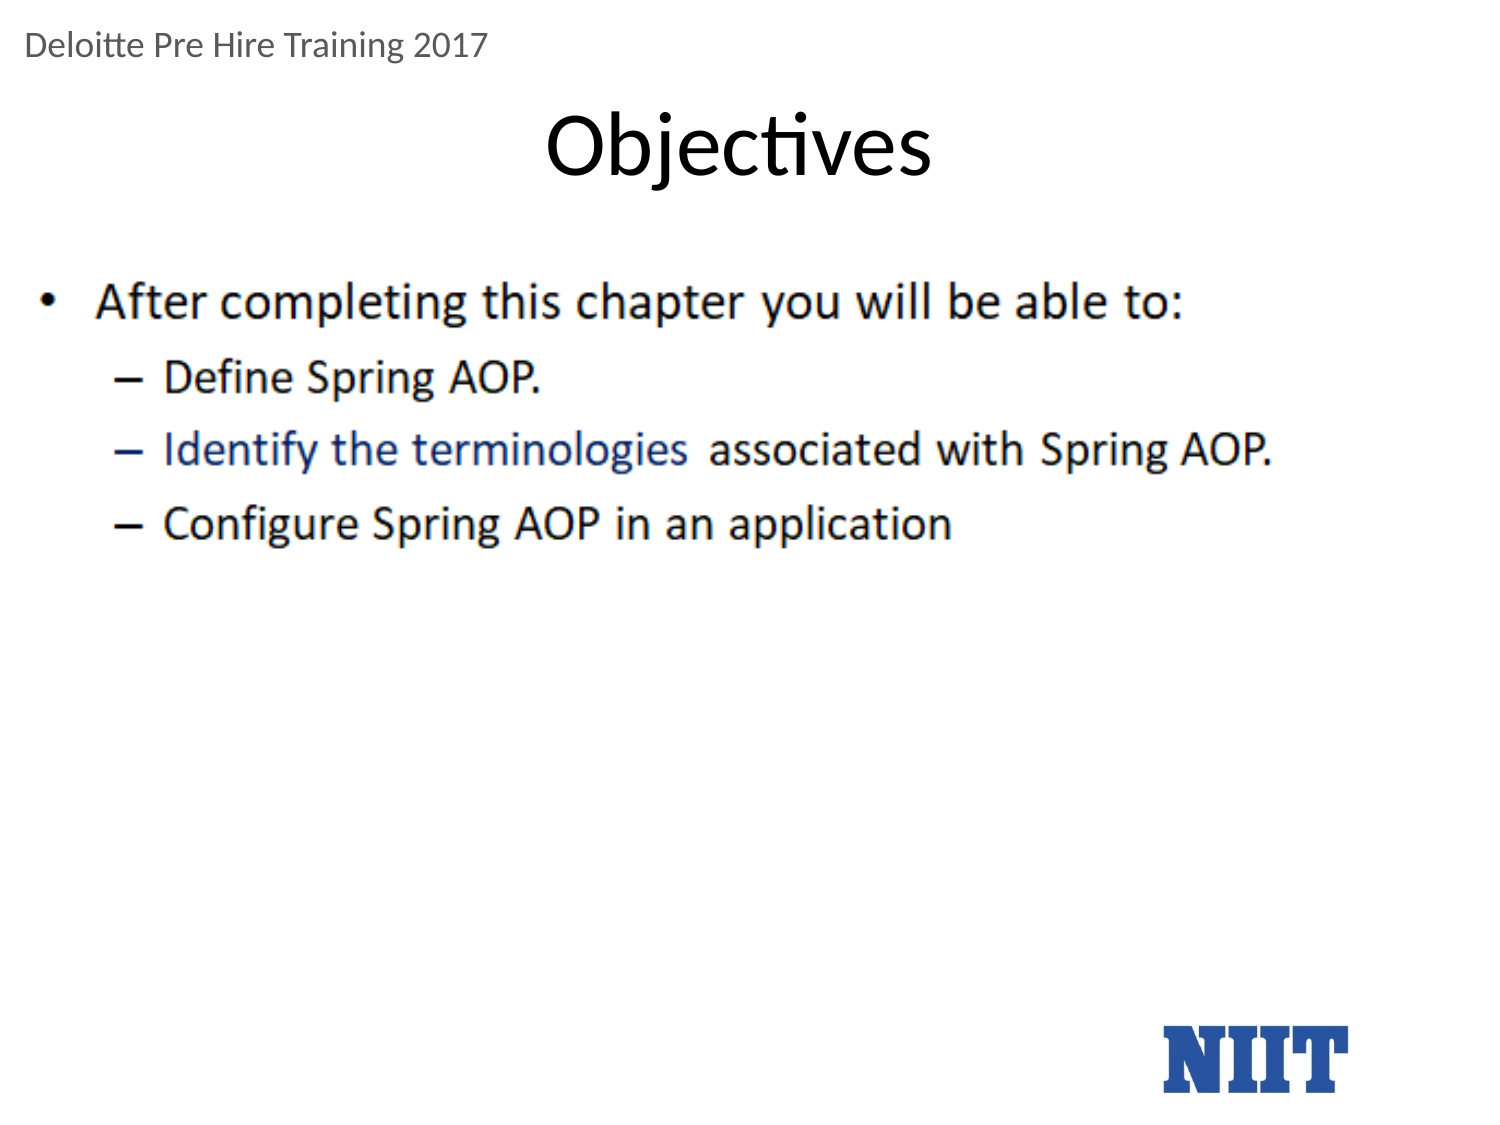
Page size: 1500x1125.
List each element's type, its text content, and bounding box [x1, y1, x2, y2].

picture [1162, 1024, 1349, 1094]
picture [18, 266, 1471, 670]
title Objectives [75, 45, 1425, 233]
